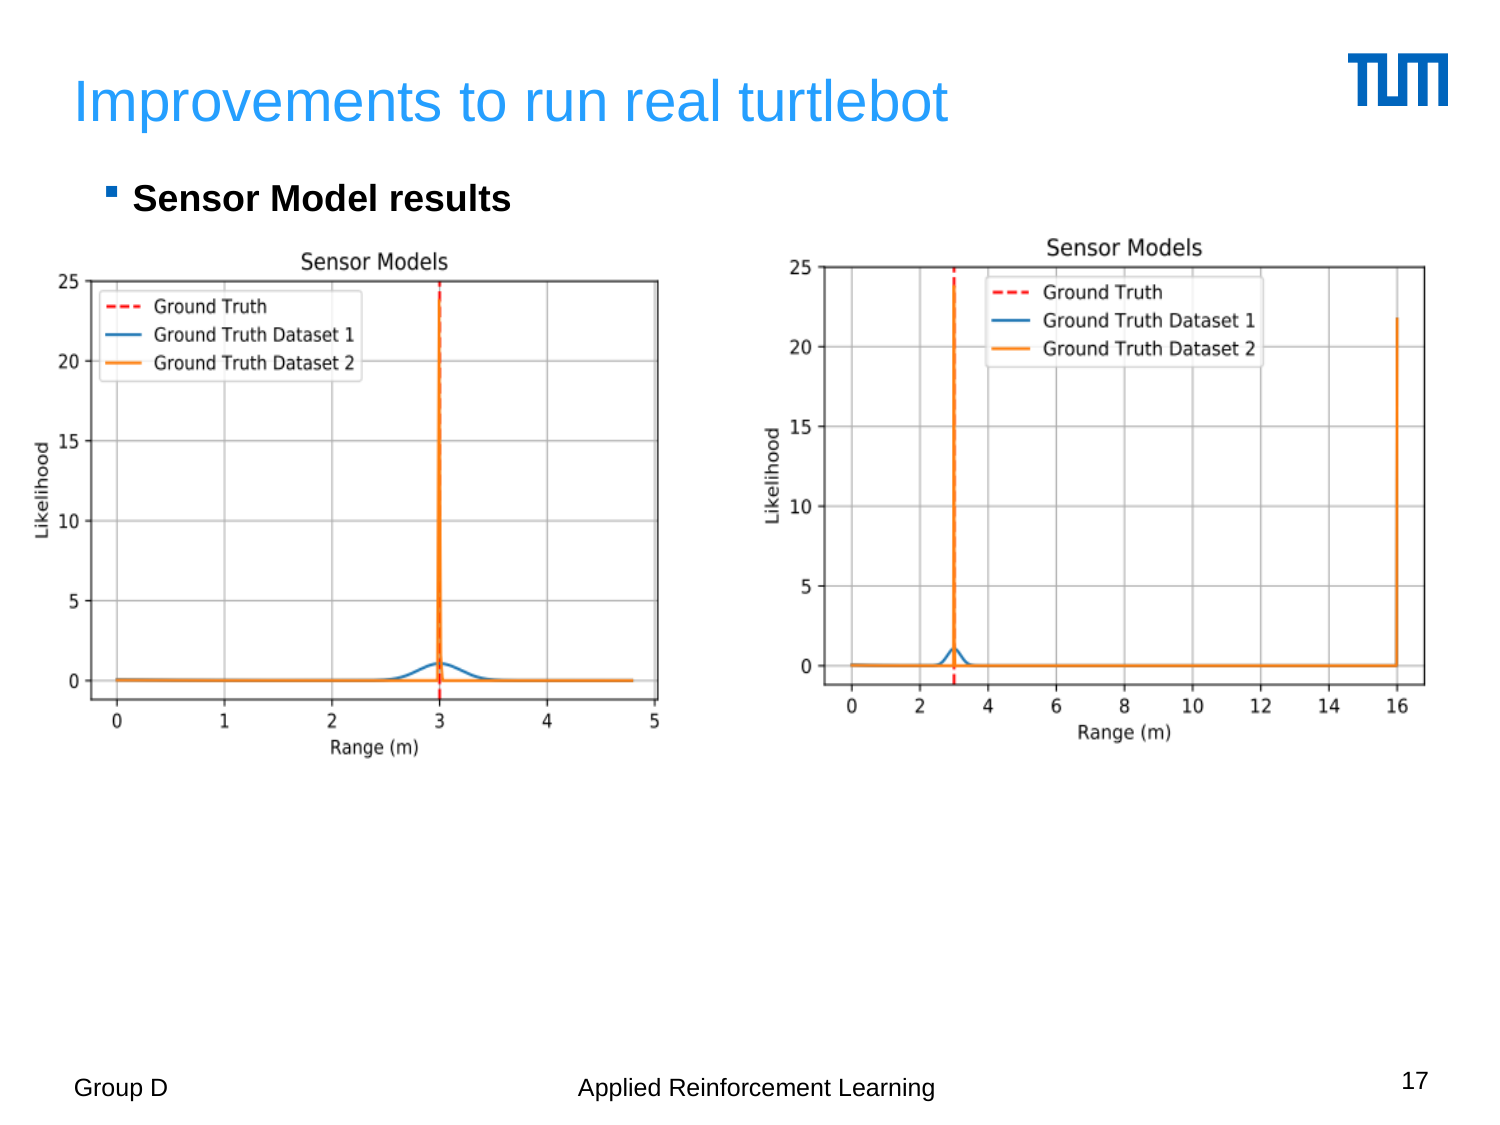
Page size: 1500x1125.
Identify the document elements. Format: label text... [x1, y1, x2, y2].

picture [0, 201, 1500, 767]
slide_number 17 [1351, 1056, 1444, 1116]
title Improvements to run real turtlebot [58, 60, 1235, 120]
list Sensor Model results [58, 155, 1441, 213]
